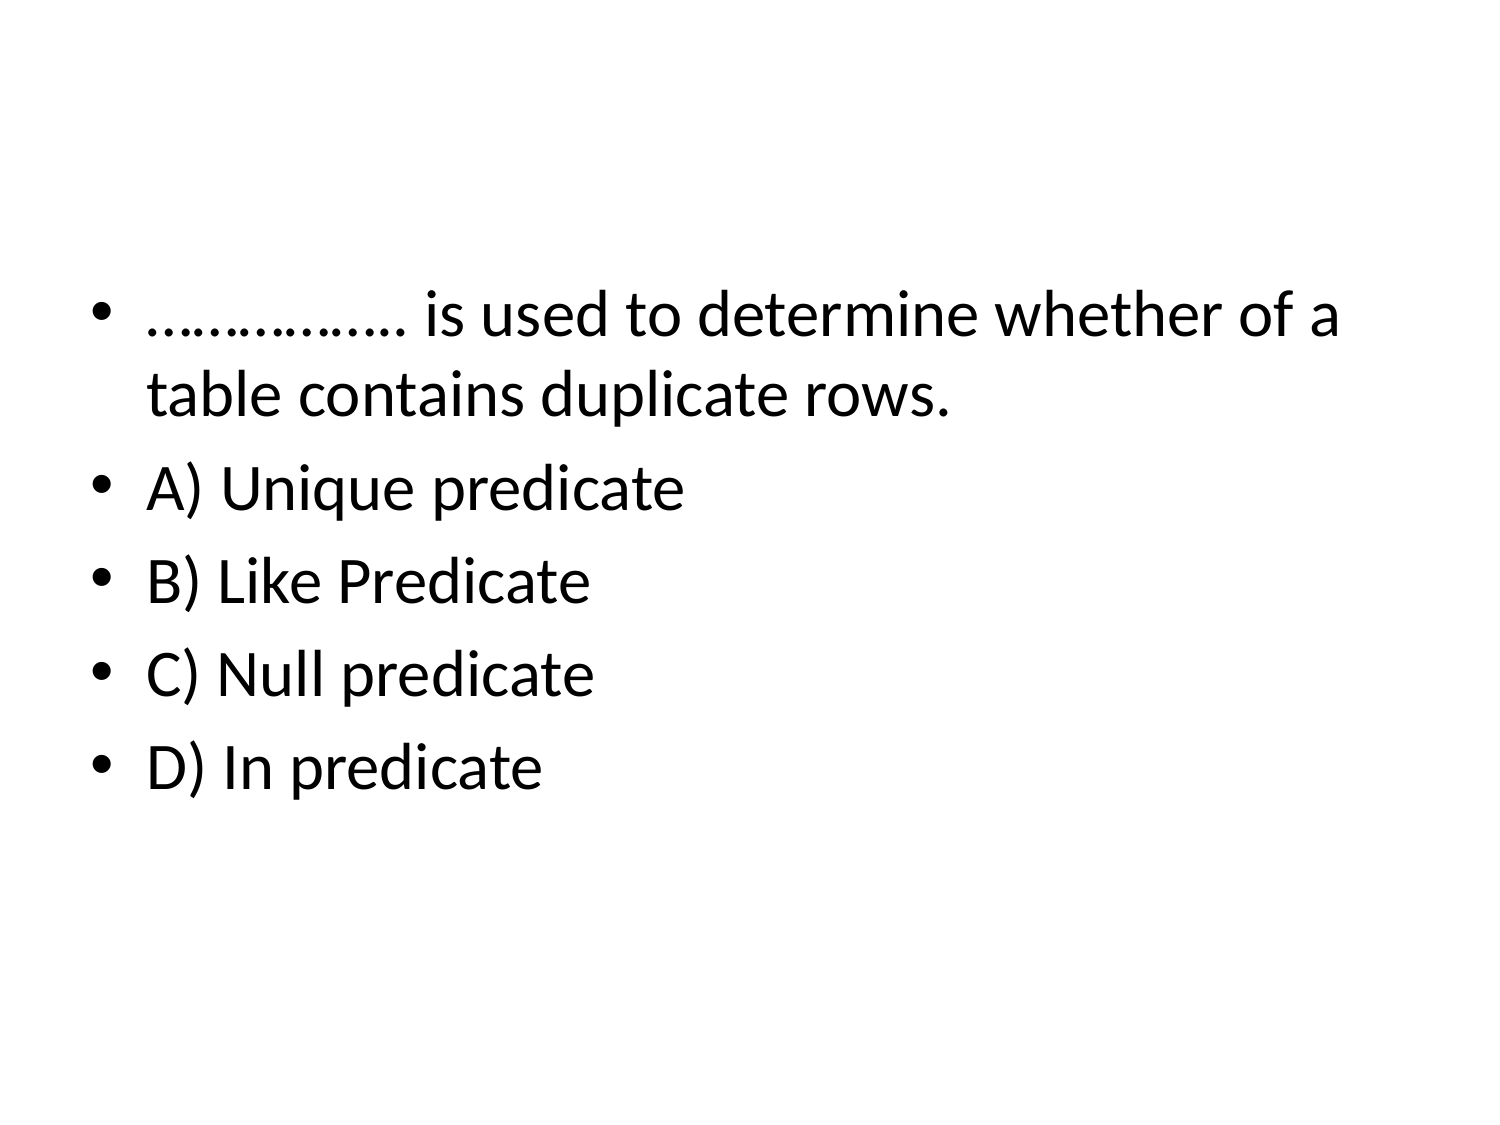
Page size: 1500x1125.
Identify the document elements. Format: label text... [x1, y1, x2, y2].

list …………….. is used to determine whether of a table contains duplicate rows. A) Unique predicate B) Like Predicate C) Null predicate D) In predicate [75, 262, 1425, 1005]
